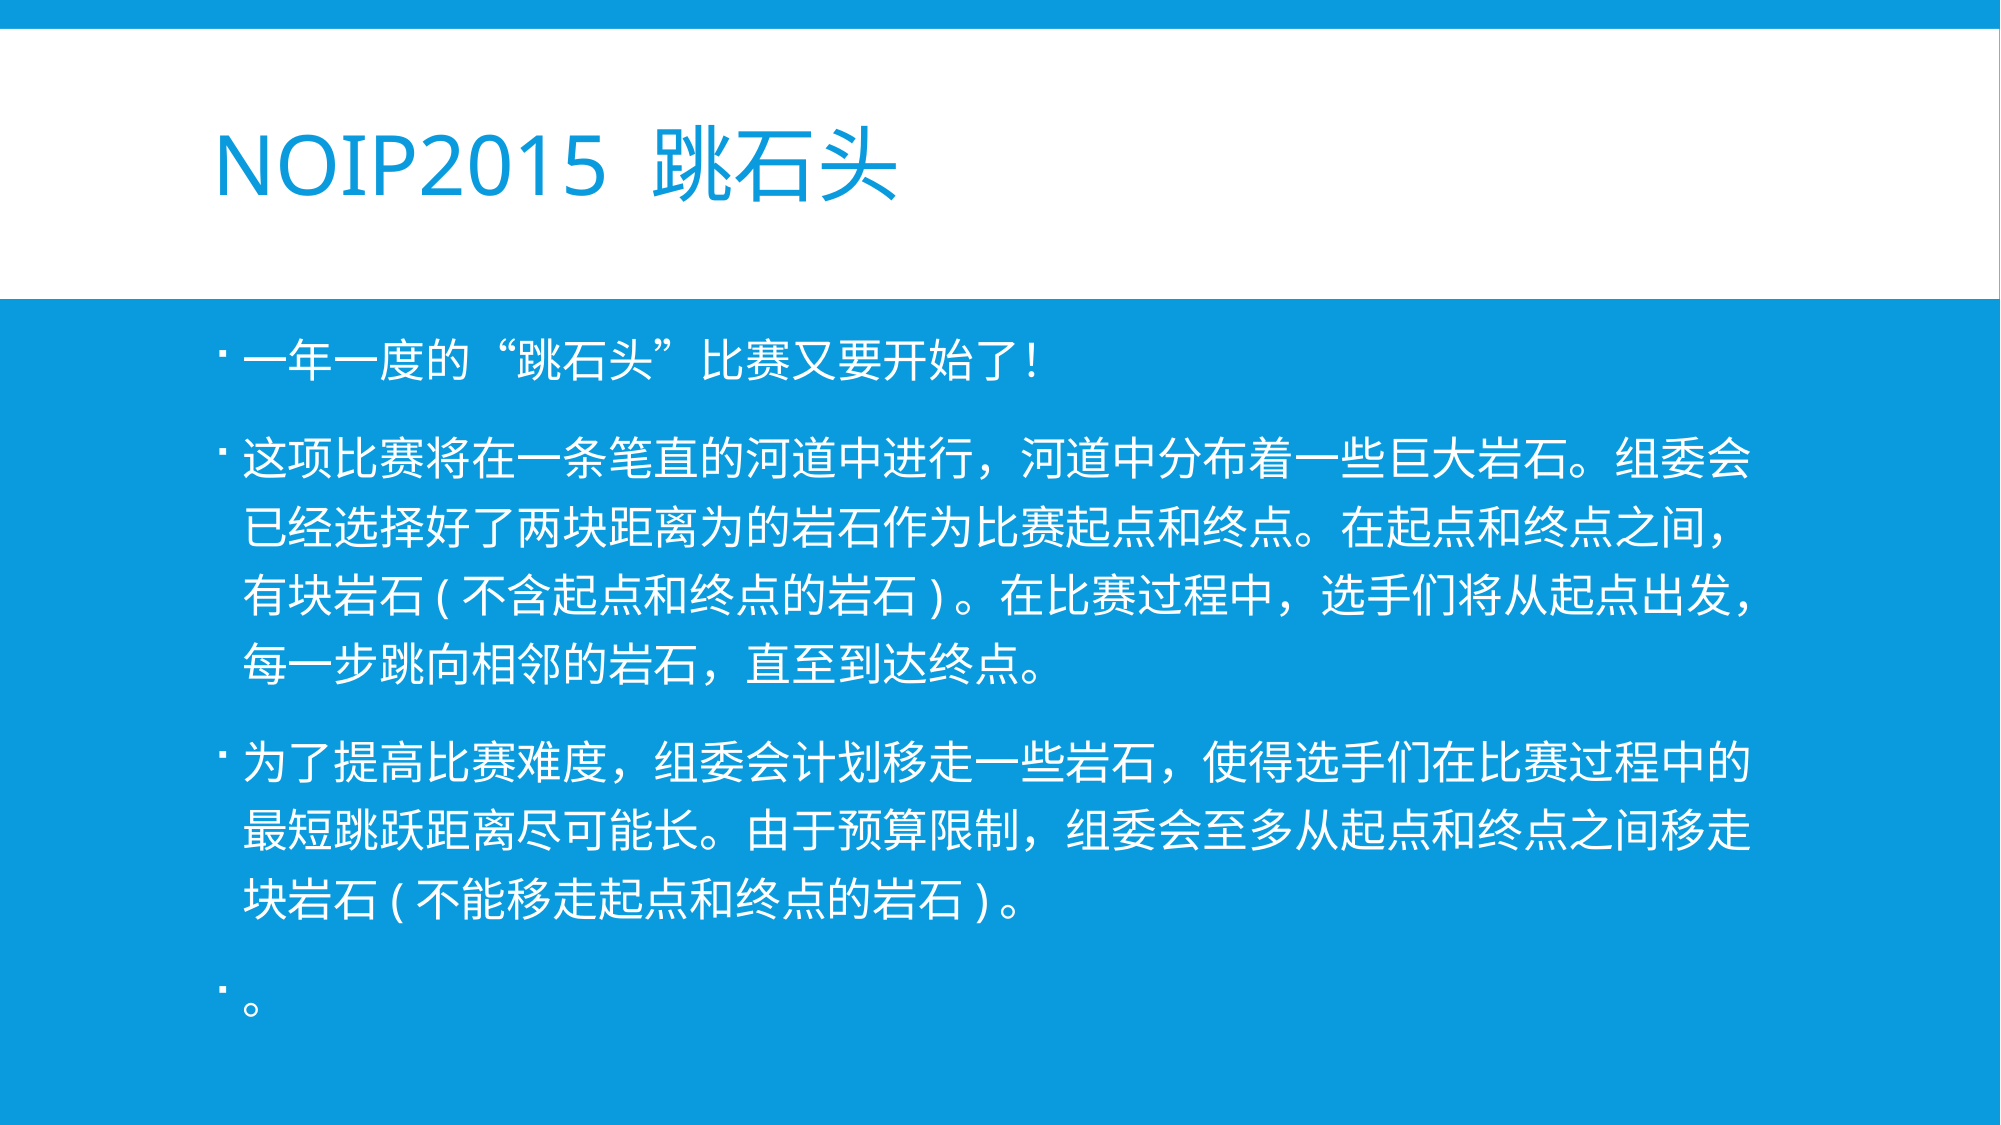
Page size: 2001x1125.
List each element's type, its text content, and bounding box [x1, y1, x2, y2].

title NOIp2015 跳石头 [197, 46, 1803, 295]
